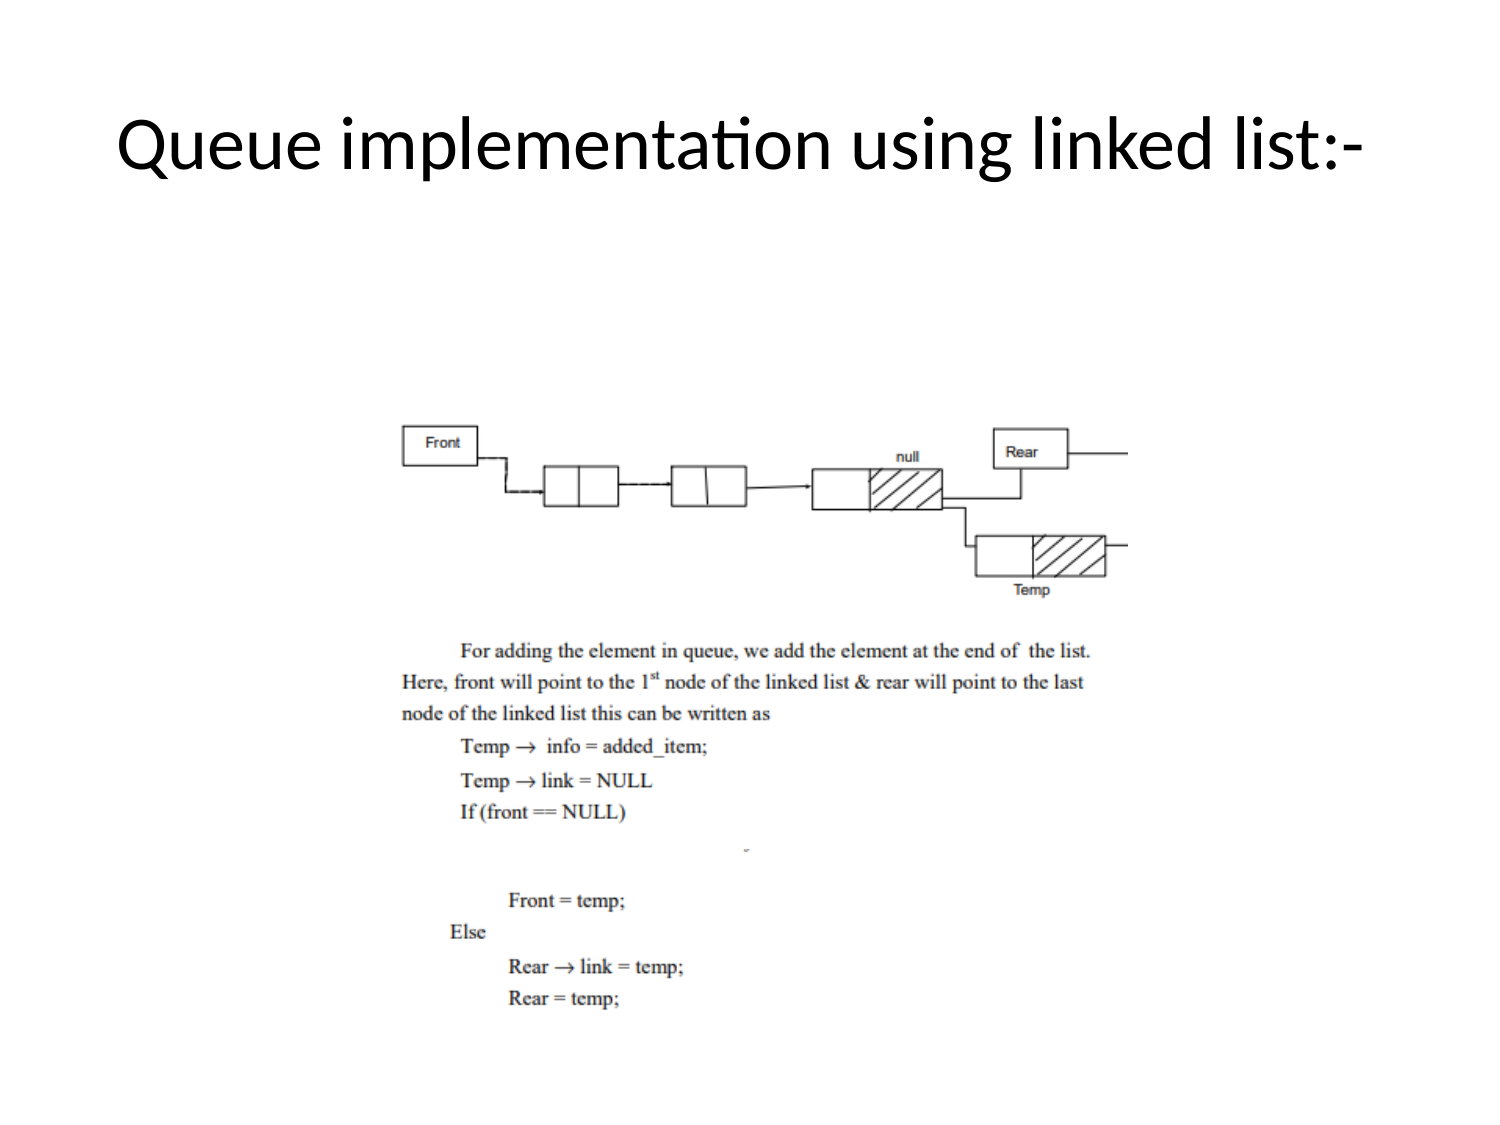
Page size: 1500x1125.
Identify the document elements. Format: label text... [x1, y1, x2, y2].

picture [437, 849, 782, 1021]
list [372, 423, 1128, 845]
title Queue implementation using linked list:- [75, 45, 1425, 233]
